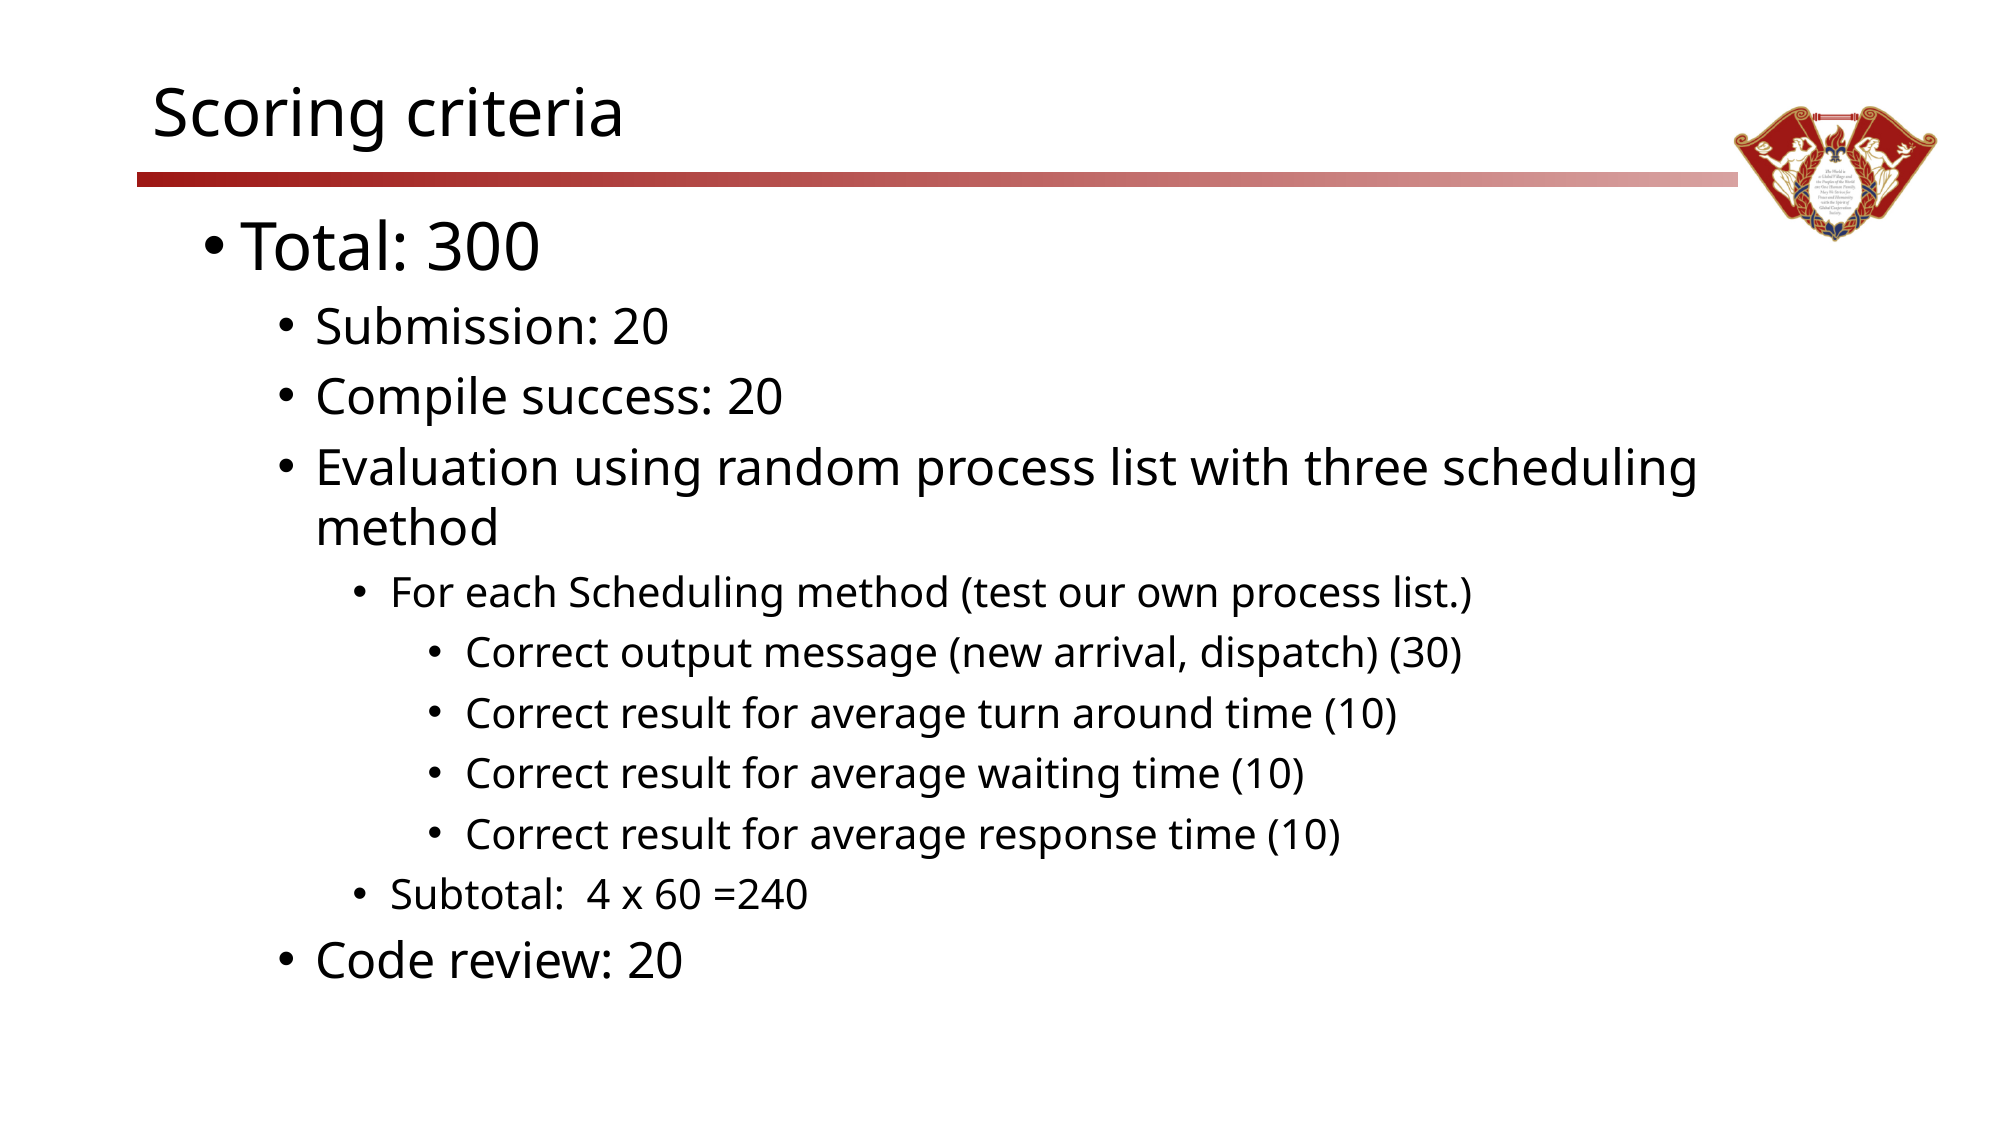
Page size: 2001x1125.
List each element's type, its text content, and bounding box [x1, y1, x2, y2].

picture [1719, 94, 1950, 254]
title Scoring criteria [137, 59, 1863, 169]
list Total: 300 Submission: 20 Compile success: 20 Evaluation using random process list with three scheduling method For each Scheduling method (test our own process list.) Correct output message (new arrival, dispatch) (30) Correct result for average turn around time (10) Correct result for average waiting time (10) Correct result for average response time (10) Subtotal: 4 x 60 =240 Code review: 20 [187, 196, 1792, 1047]
